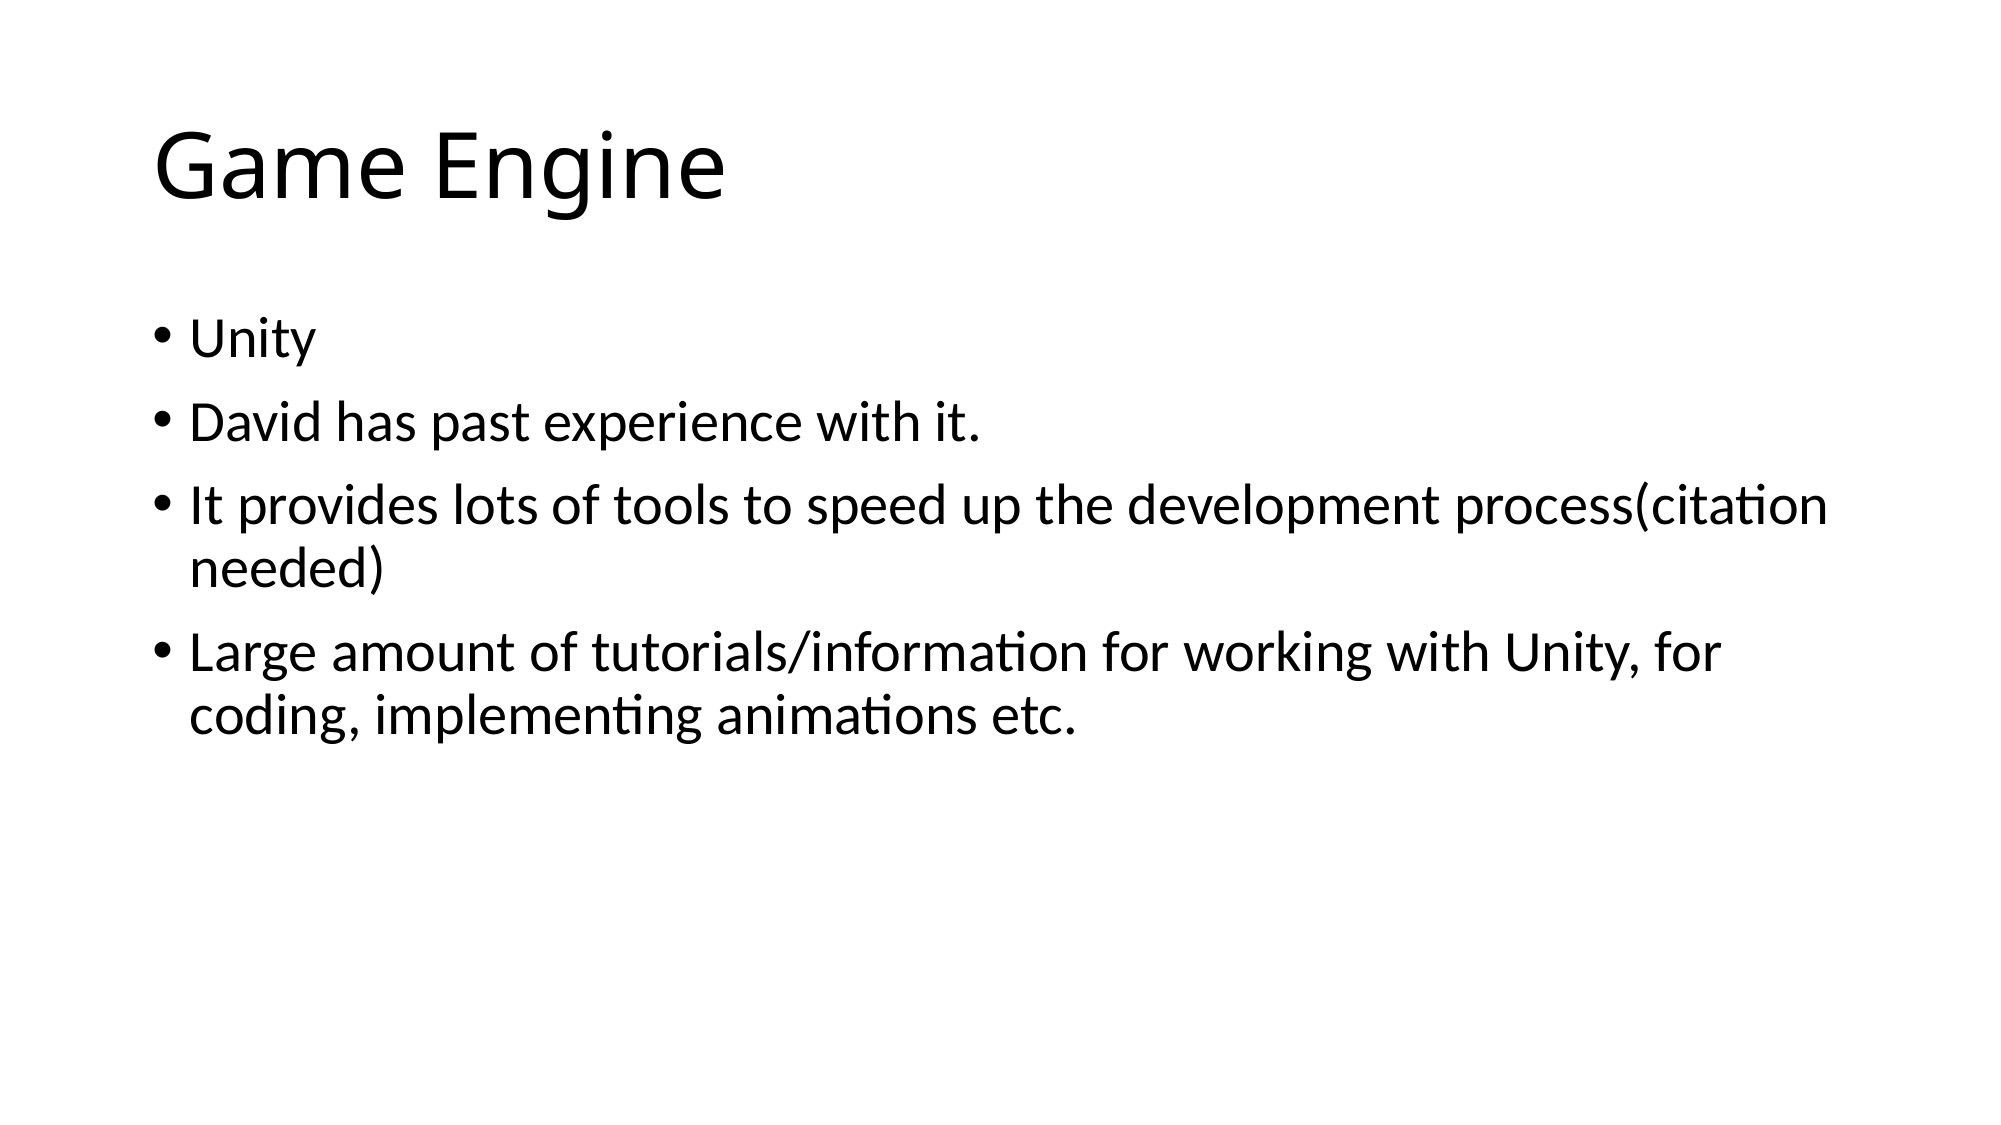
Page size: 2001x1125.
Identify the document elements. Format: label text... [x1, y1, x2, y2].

list Unity David has past experience with it. It provides lots of tools to speed up the development process(citation needed) Large amount of tutorials/information for working with Unity, for coding, implementing animations etc. [137, 299, 1863, 1014]
title Game Engine [137, 59, 1863, 278]
